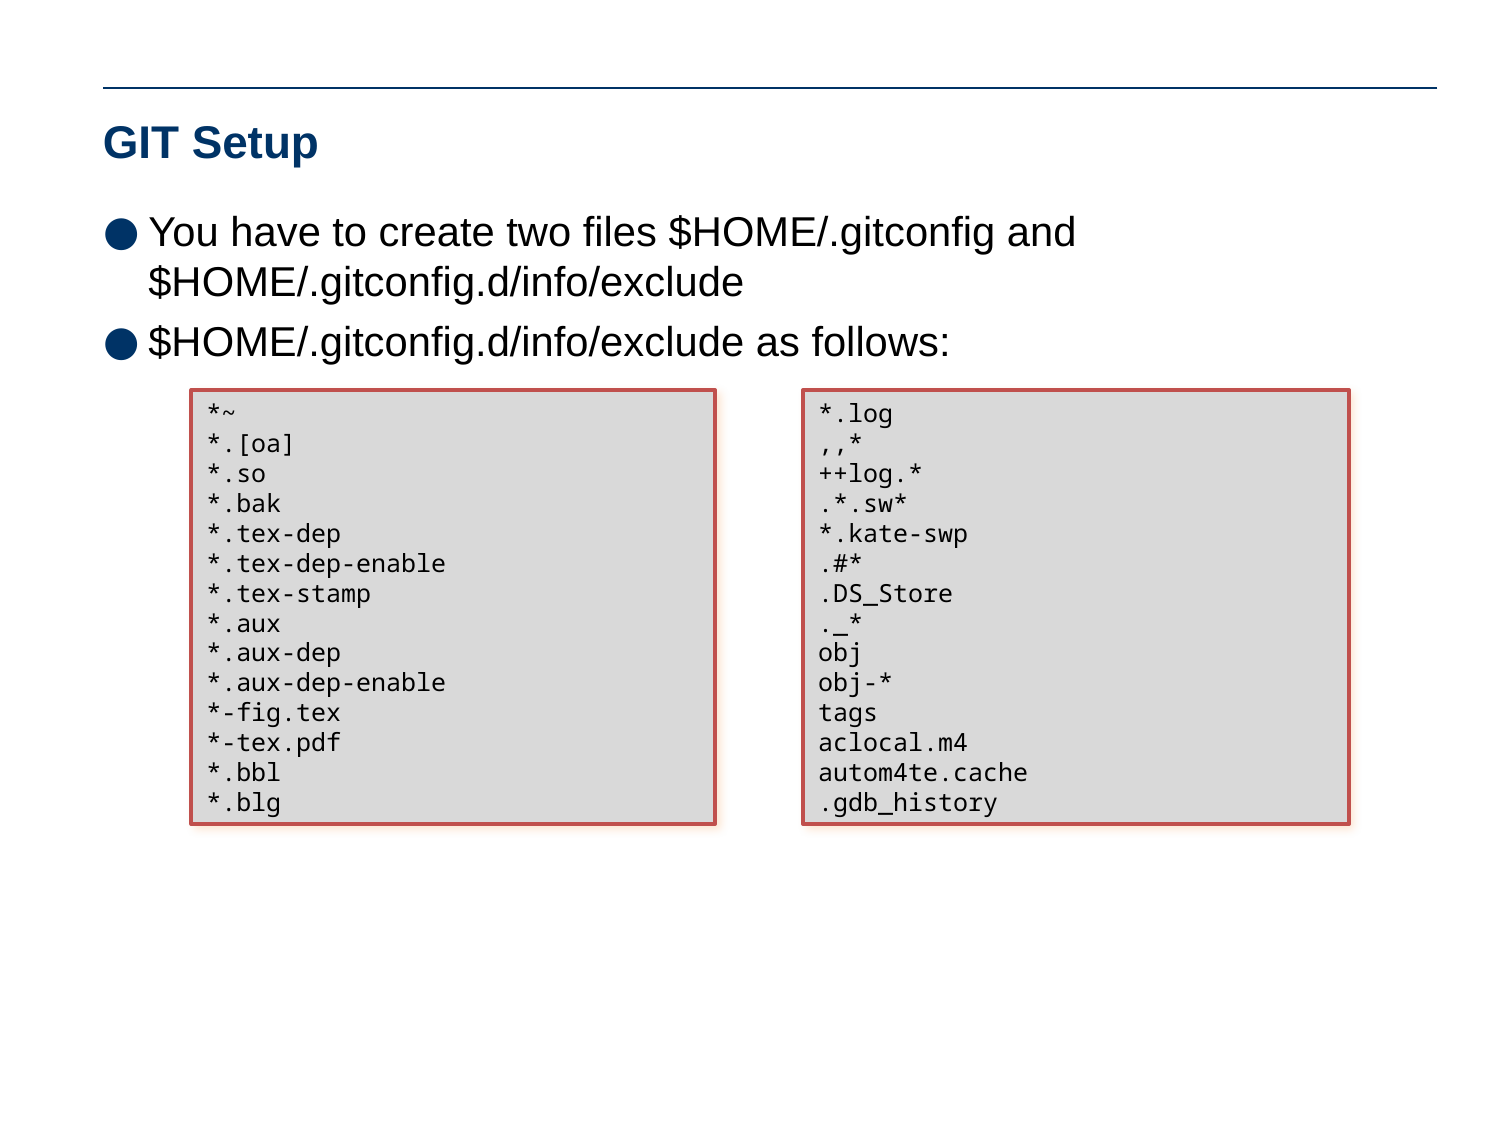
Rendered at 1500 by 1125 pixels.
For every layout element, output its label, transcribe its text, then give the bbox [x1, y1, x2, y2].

text_box *~ *.[oa] *.so *.bak *.tex-dep *.tex-dep-enable *.tex-stamp *.aux *.aux-dep *.aux-dep-enable *-fig.tex *-tex.pdf *.bbl *.blg [191, 390, 715, 824]
list You have to create two files $HOME/.gitconfig and $HOME/.gitconfig.d/info/exclude $HOME/.gitconfig.d/info/exclude as follows: One exclude pattern for auto generated files per line. These above are most common ones. Project specific exclude are commonly found in .gitignore files in the source directory of the project. [102, 204, 1438, 1065]
title GIT Setup [102, 109, 1438, 162]
text_box *.log ,,* ++log.* .*.sw* *.kate-swp .#* .DS_Store ._* obj obj-* tags aclocal.m4 autom4te.cache .gdb_history [803, 390, 1349, 824]
